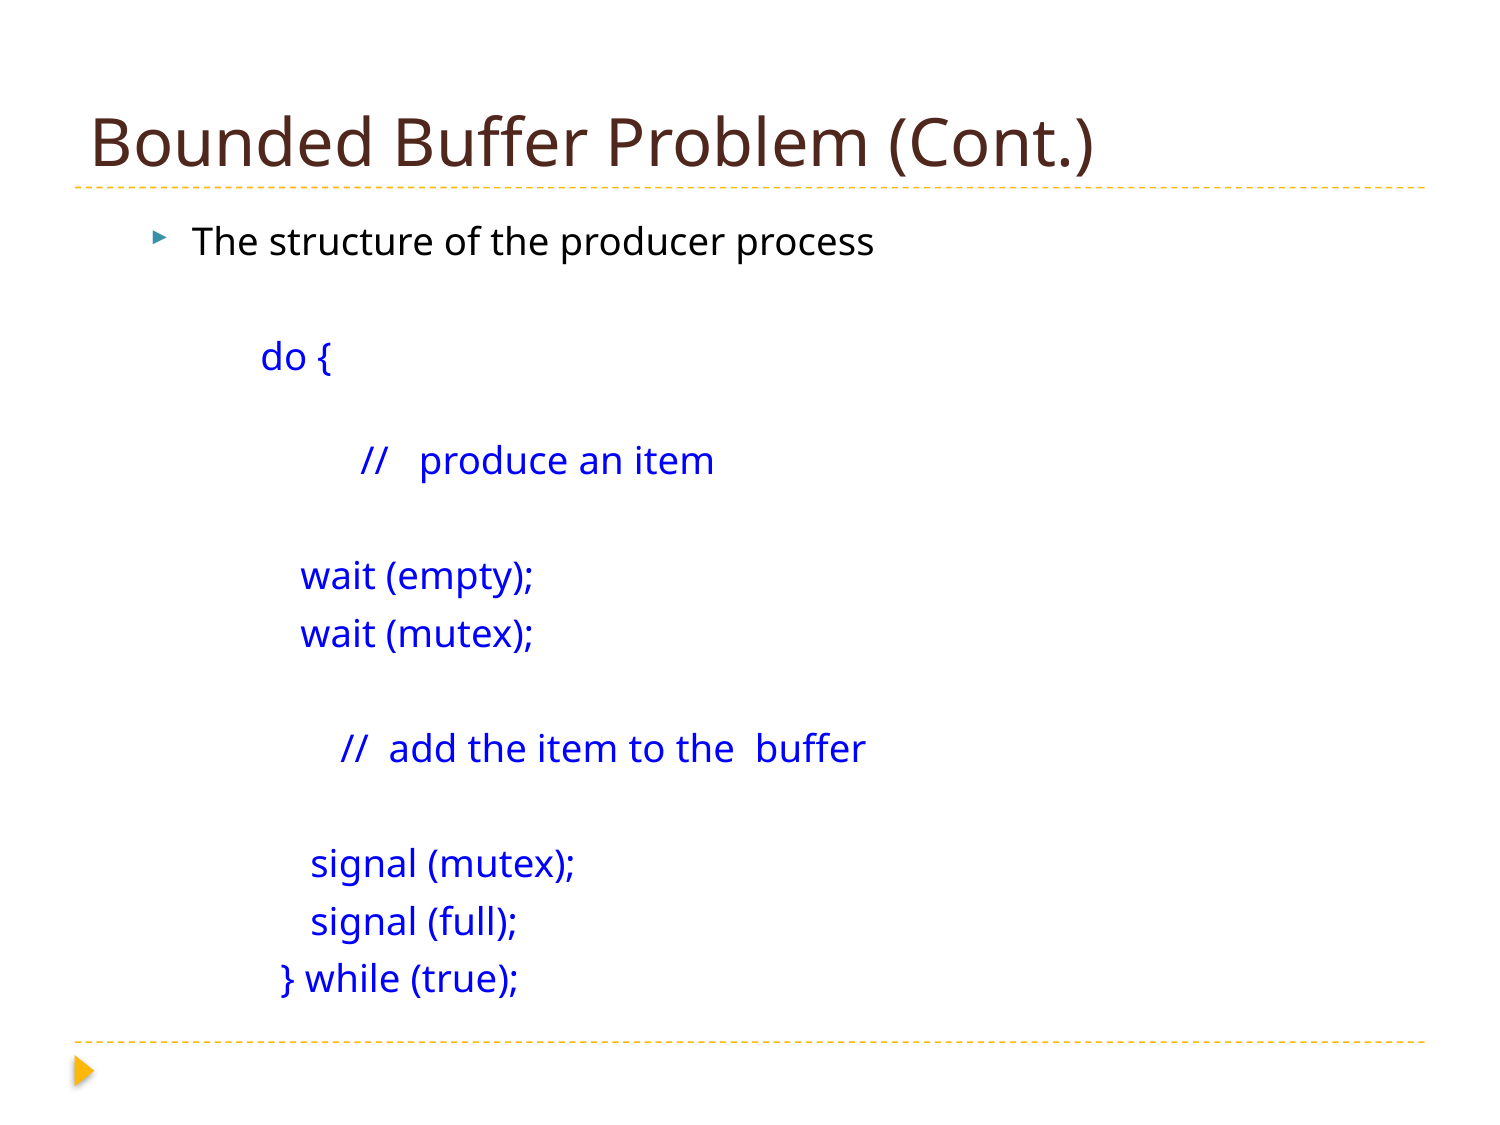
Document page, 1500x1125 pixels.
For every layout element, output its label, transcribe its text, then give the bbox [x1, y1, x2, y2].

title Bounded Buffer Problem (Cont.) [75, 24, 1425, 188]
list The structure of the producer process do { // produce an item wait (empty); wait (mutex); // add the item to the buffer signal (mutex); signal (full); } while (true); [135, 209, 1424, 1010]
